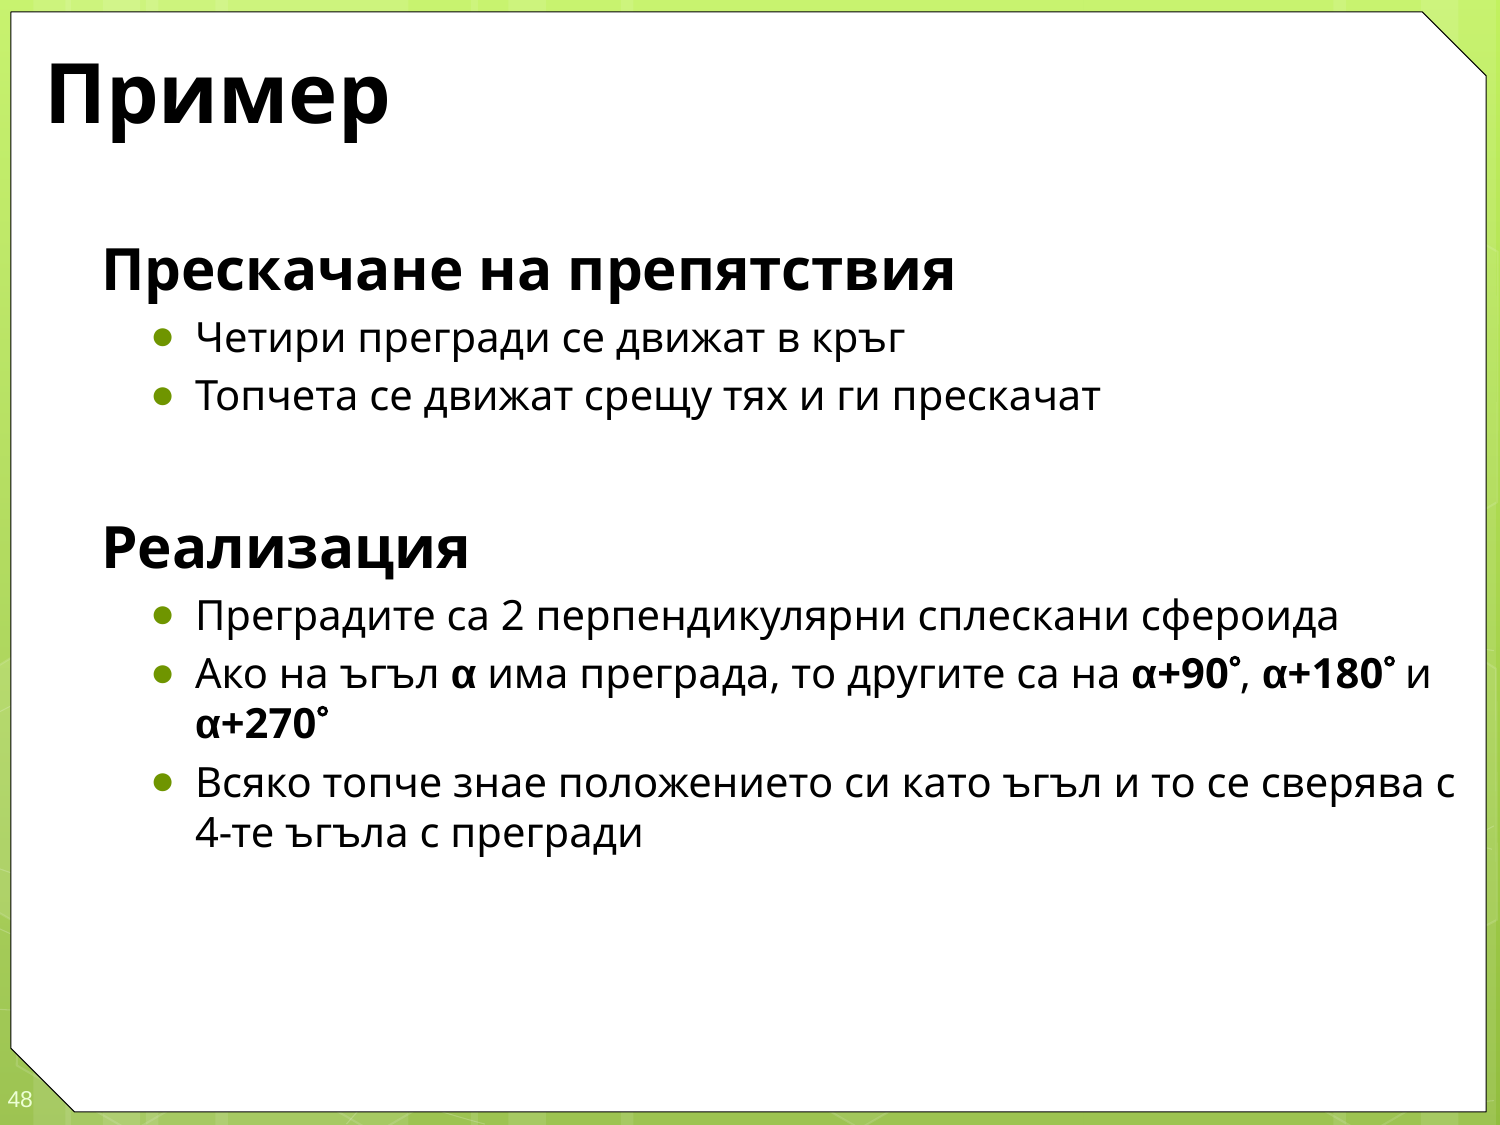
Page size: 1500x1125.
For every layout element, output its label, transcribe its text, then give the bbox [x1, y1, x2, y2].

title Пример [29, 37, 1450, 144]
list Прескачане на препятствия Четири прегради се движат в кръг Топчета се движат срещу тях и ги прескачат Реализация Преградите са 2 перпендикулярни сплескани сфероида Ако на ъгъл α има преграда, то другите са на α+90, α+180 и α+270 Всяко топче знае положението си като ъгъл и то се сверява с 4-те ъгъла с прегради [75, 224, 1488, 1113]
